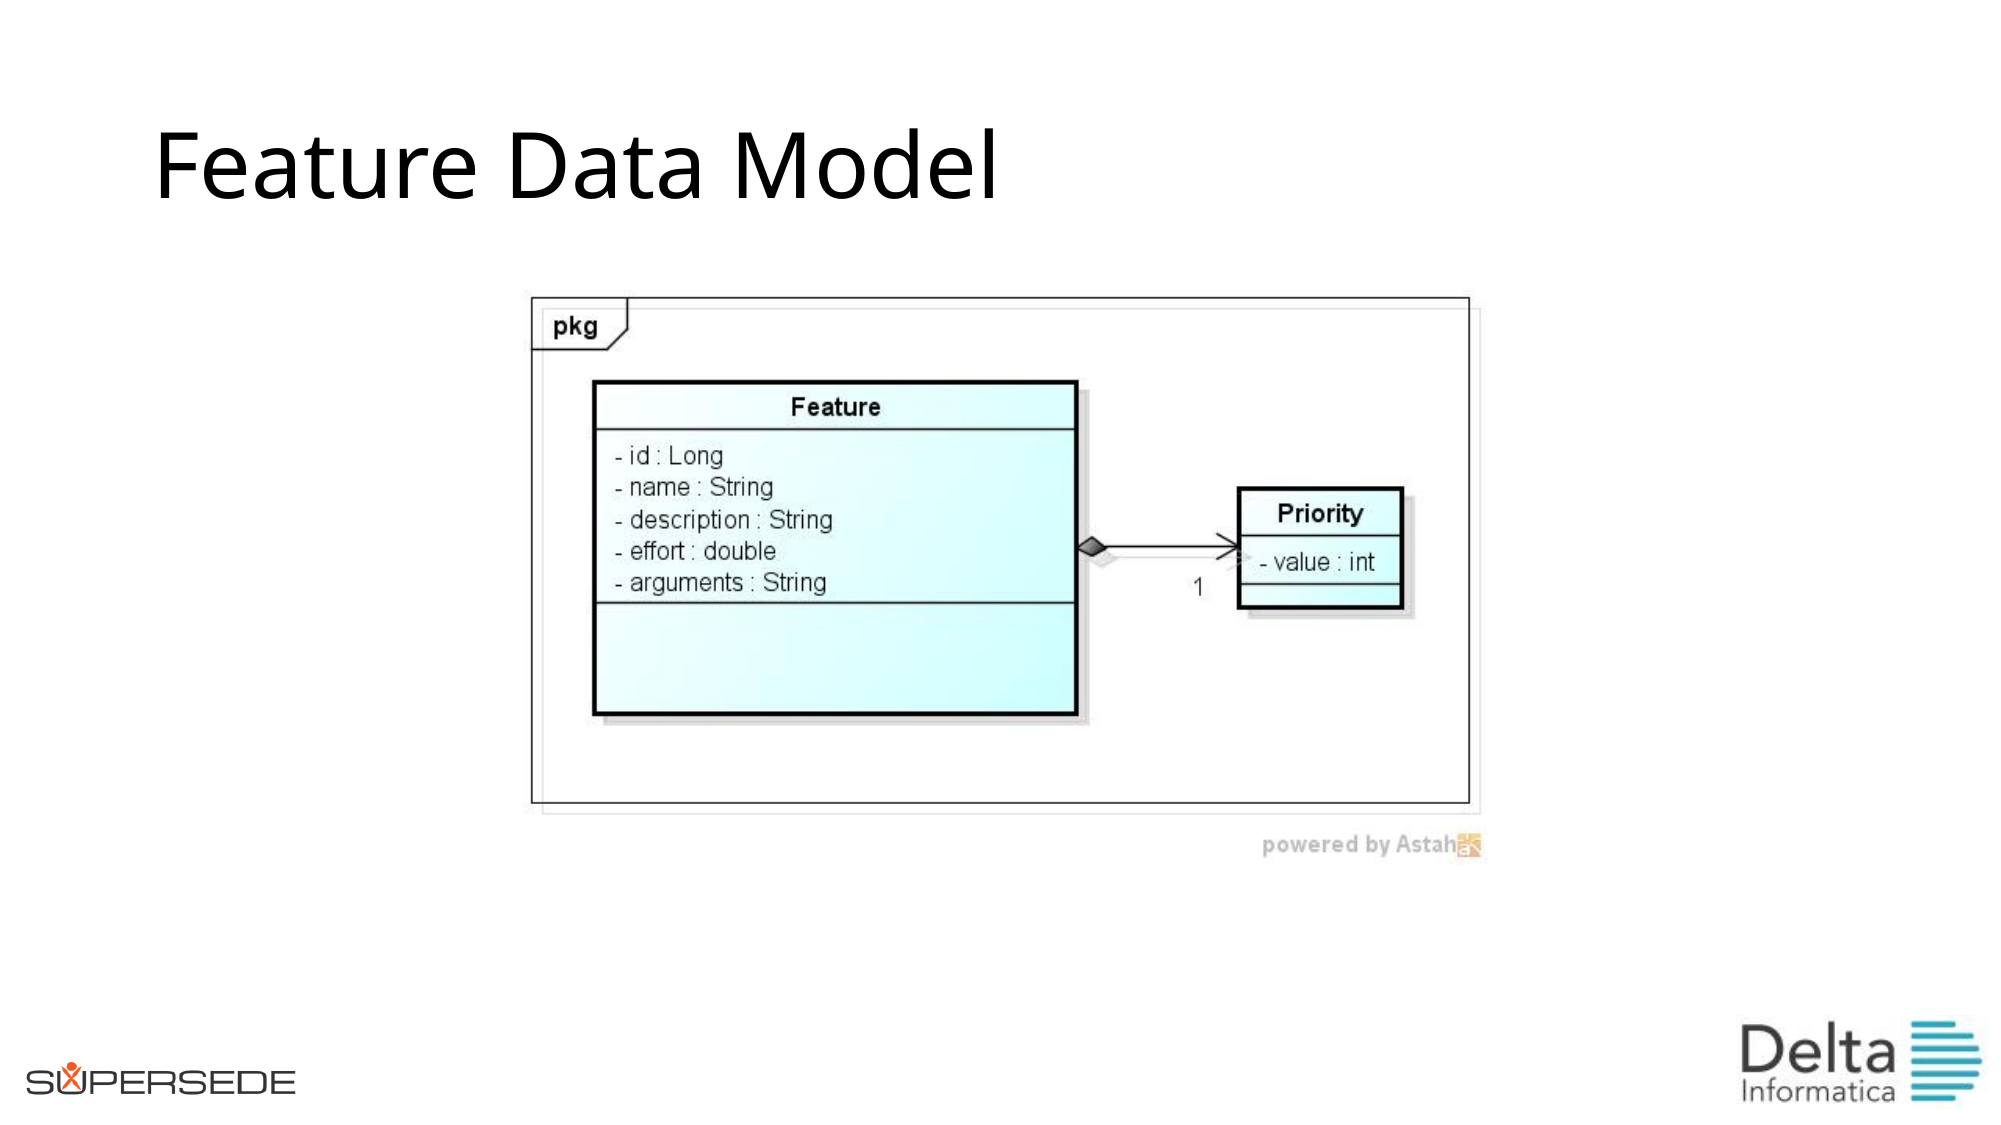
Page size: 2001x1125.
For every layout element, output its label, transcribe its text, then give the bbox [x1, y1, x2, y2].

title Feature Data Model [137, 59, 1863, 278]
picture [24, 1062, 296, 1103]
picture [1736, 1015, 1989, 1109]
picture [511, 277, 1489, 865]
